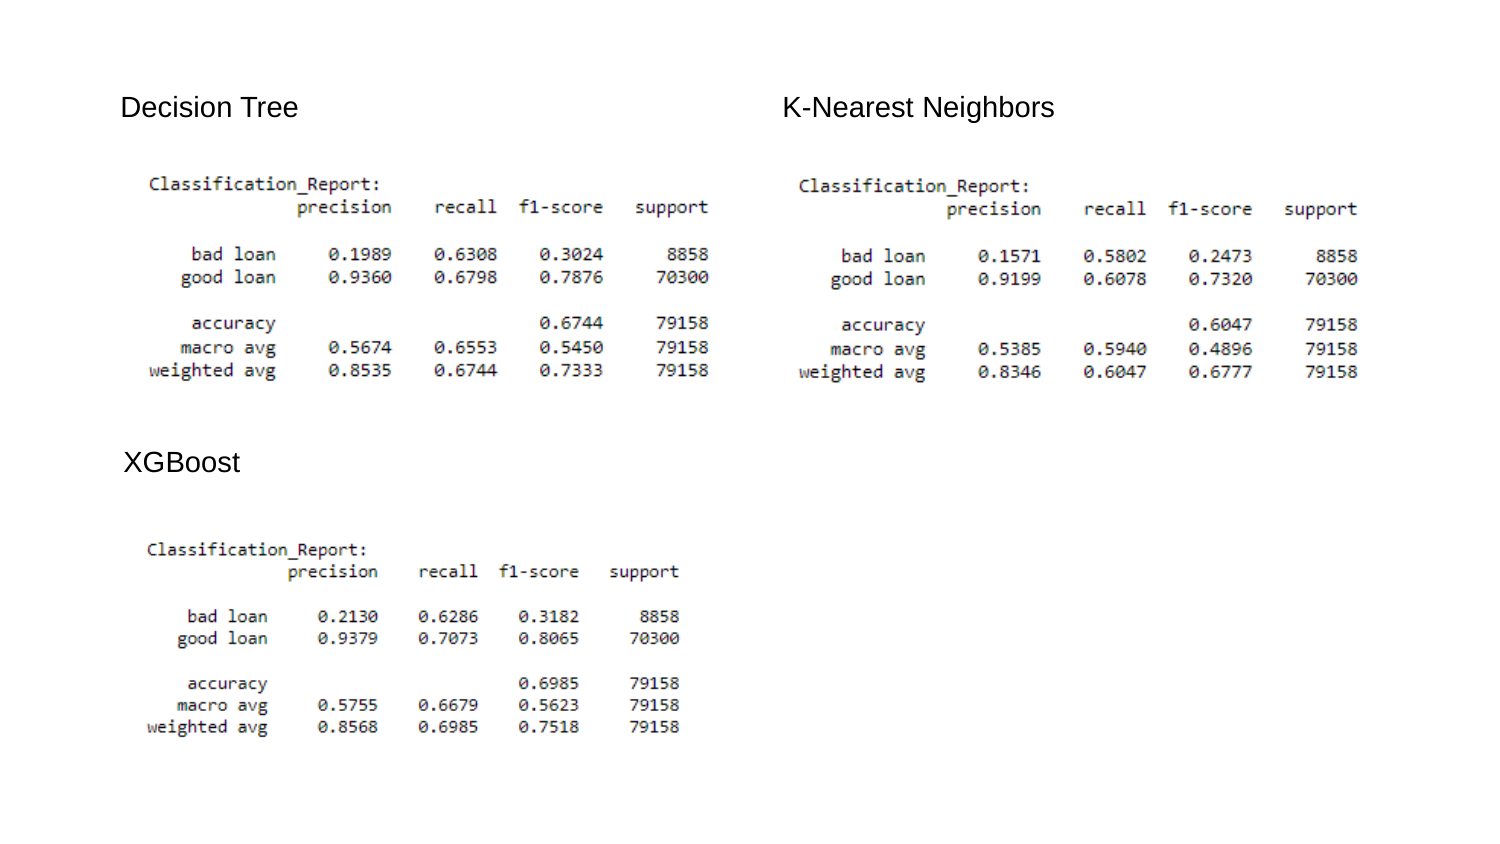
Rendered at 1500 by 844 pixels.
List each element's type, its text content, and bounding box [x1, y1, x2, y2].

text_box XGBoost [108, 428, 410, 499]
picture [785, 171, 1380, 407]
text_box Decision Tree [105, 73, 407, 144]
picture [125, 168, 731, 407]
picture [128, 530, 734, 756]
text_box K-Nearest Neighbors [767, 81, 1112, 132]
